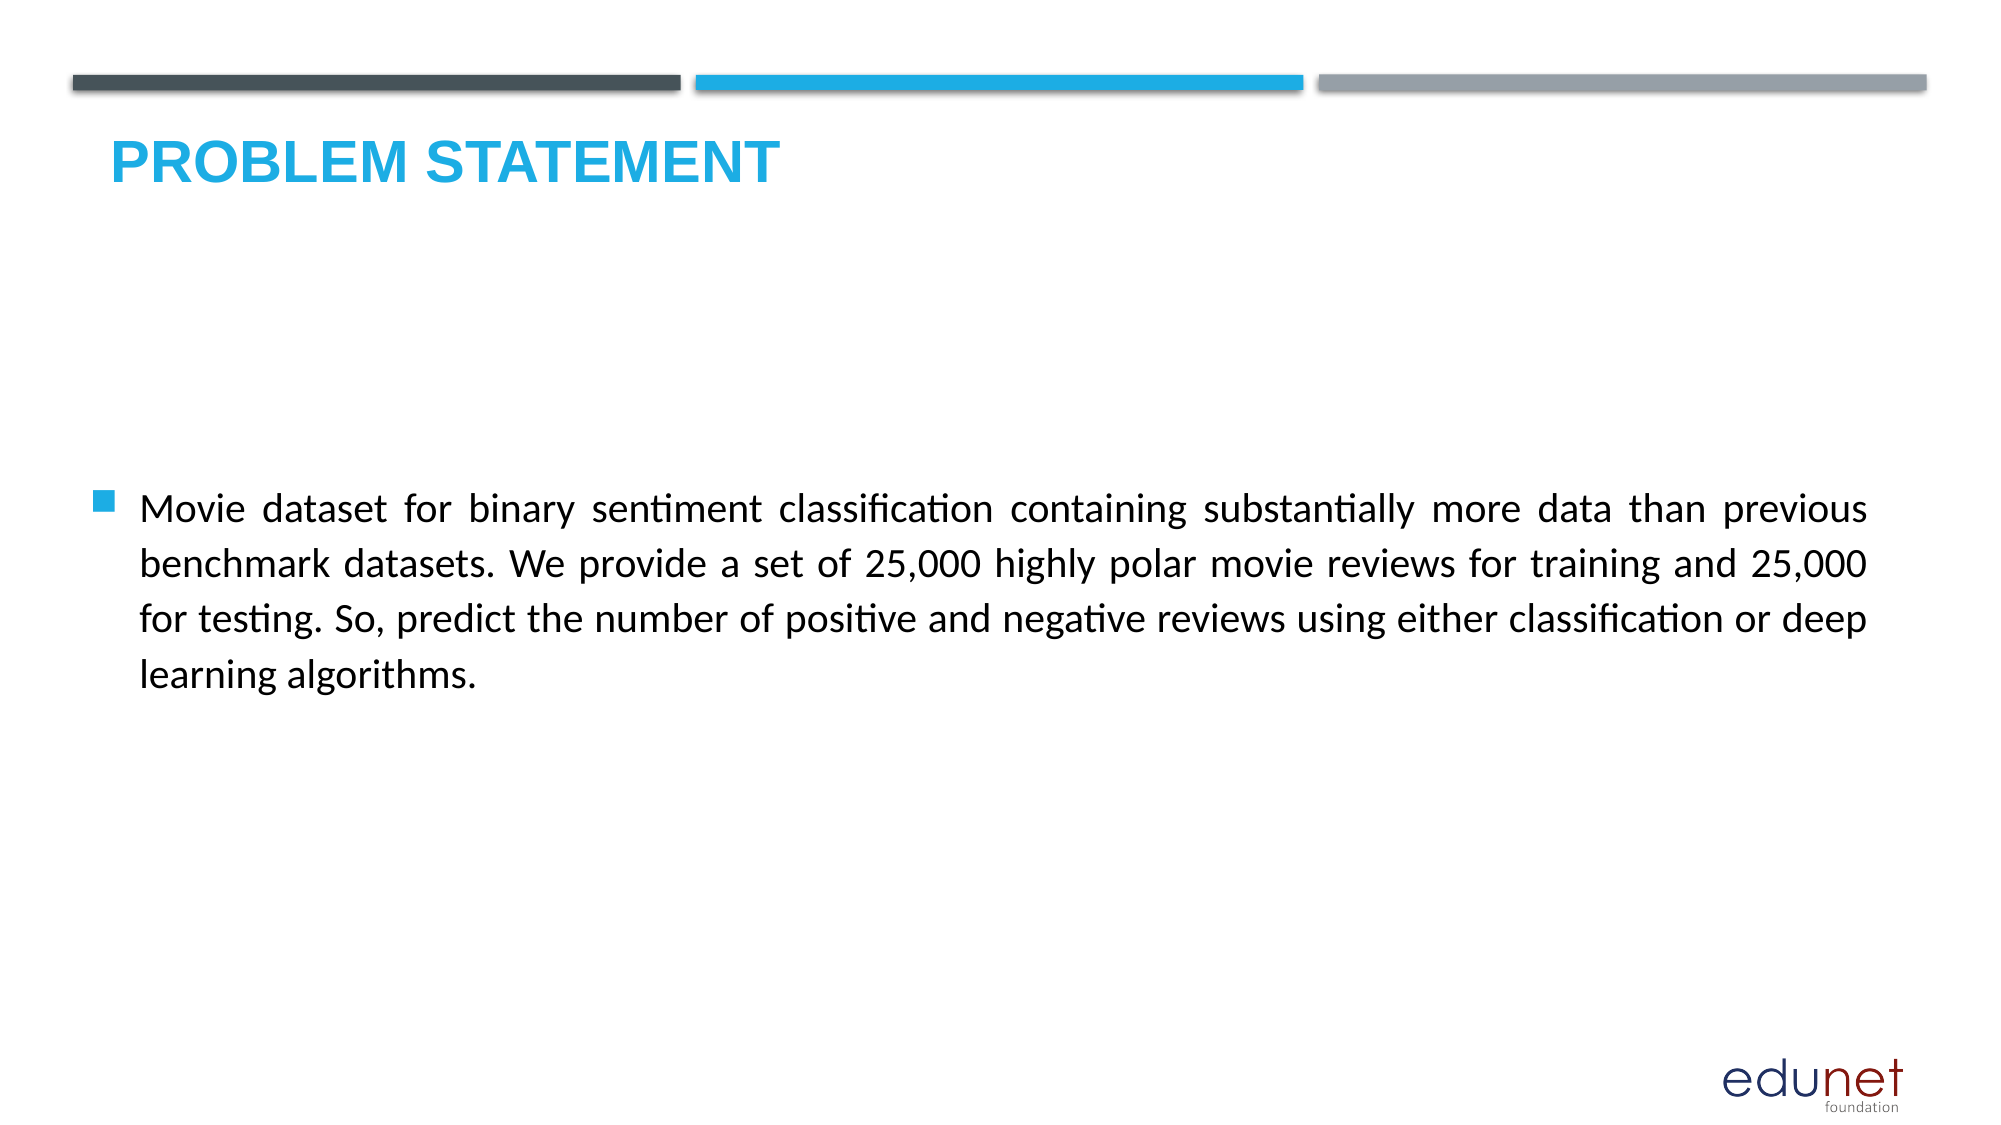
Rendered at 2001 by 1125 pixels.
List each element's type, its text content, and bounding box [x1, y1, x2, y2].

title Problem Statement [95, 115, 1905, 203]
picture [1719, 1056, 1905, 1116]
list Movie dataset for binary sentiment classification containing substantially more data than previous benchmark datasets. We provide a set of 25,000 highly polar movie reviews for training and 25,000 for testing. So, predict the number of positive and negative reviews using either classification or deep learning algorithms. [74, 203, 1884, 970]
